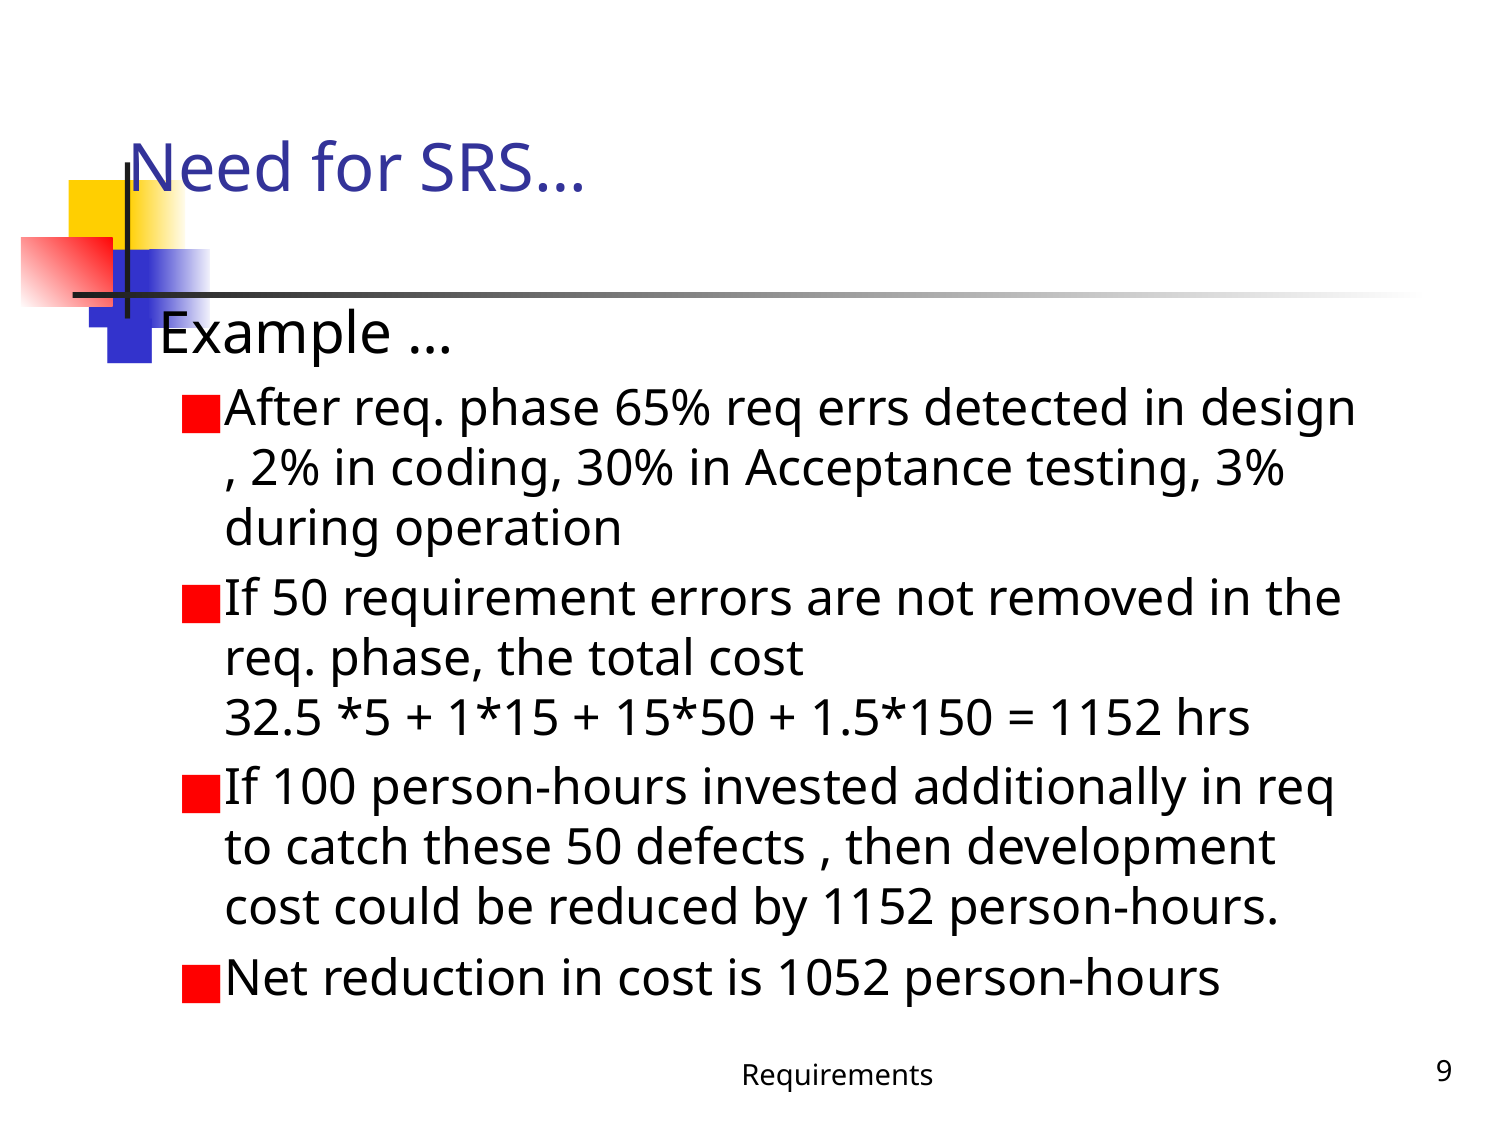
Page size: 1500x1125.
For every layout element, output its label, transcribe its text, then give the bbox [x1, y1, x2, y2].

title Need for SRS… [112, 87, 1388, 213]
text_box Requirements [600, 1050, 1075, 1100]
text_box ‹#› [1155, 1024, 1468, 1100]
list Example … After req. phase 65% req errs detected in design , 2% in coding, 30% in Acceptance testing, 3% during operation If 50 requirement errors are not removed in the req. phase, the total cost 32.5 *5 + 1*15 + 15*50 + 1.5*150 = 1152 hrs If 100 person-hours invested additionally in req to catch these 50 defects , then development cost could be reduced by 1152 person-hours. Net reduction in cost is 1052 person-hours [87, 287, 1375, 1050]
